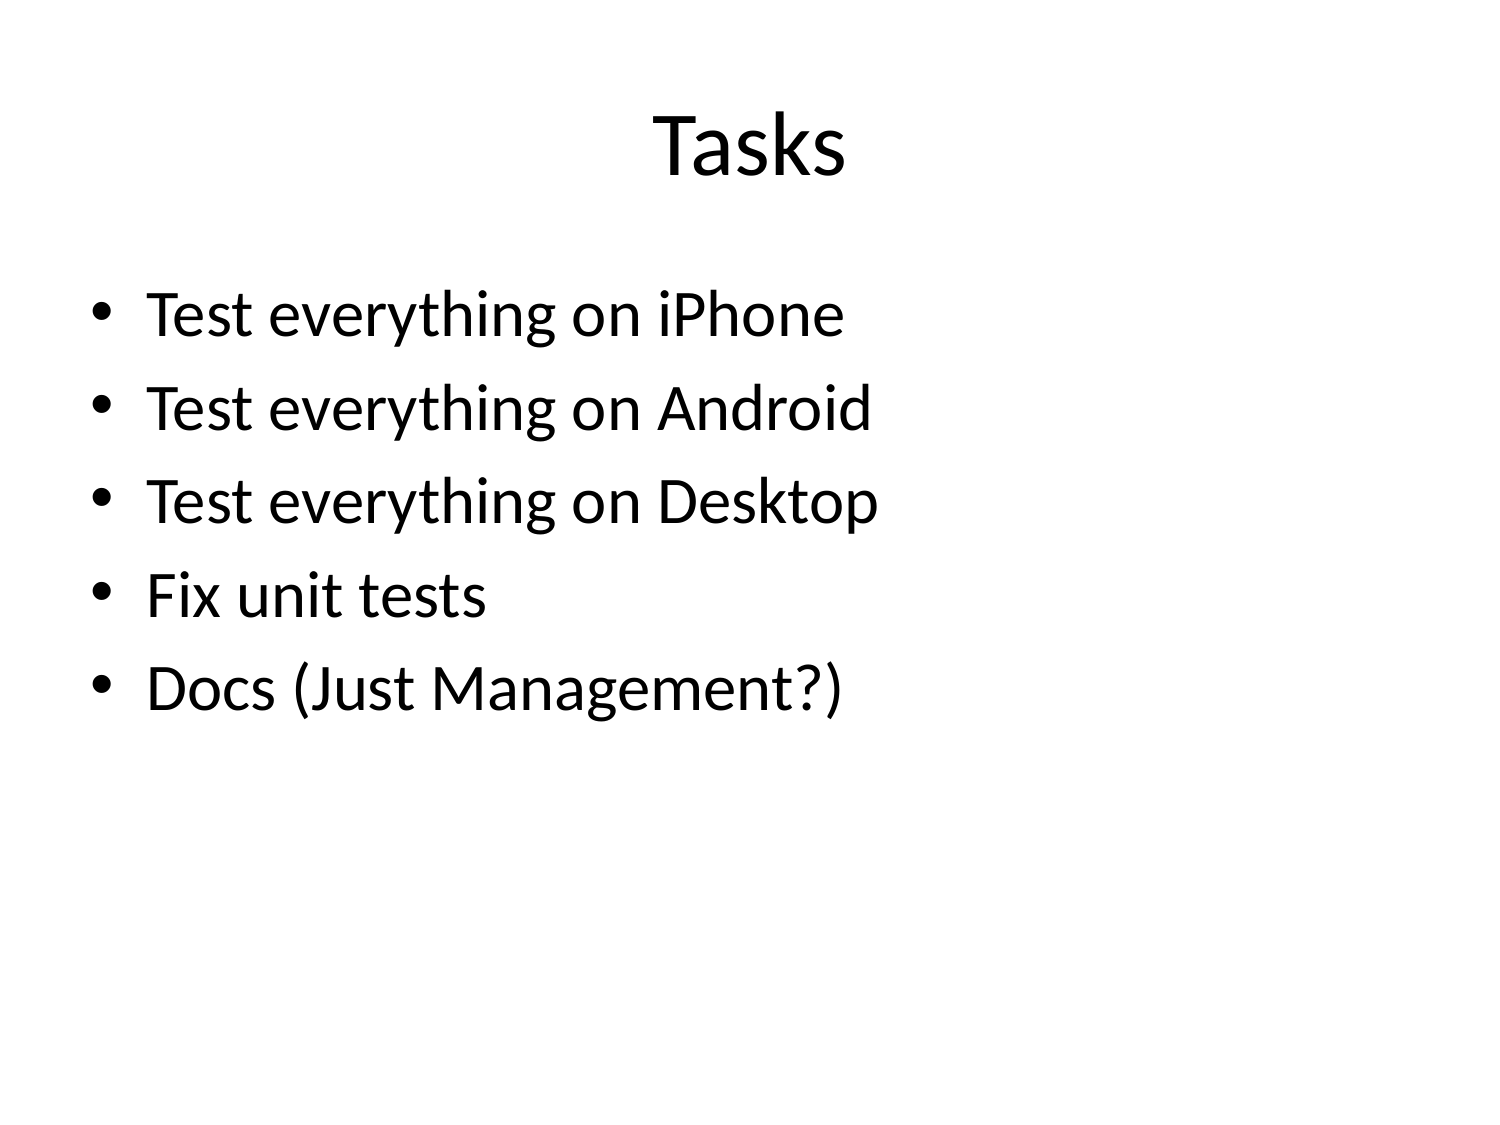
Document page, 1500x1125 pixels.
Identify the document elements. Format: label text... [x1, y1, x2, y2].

title Tasks [75, 45, 1425, 233]
list Test everything on iPhone Test everything on Android Test everything on Desktop Fix unit tests Docs (Just Management?) [75, 262, 1425, 1005]
